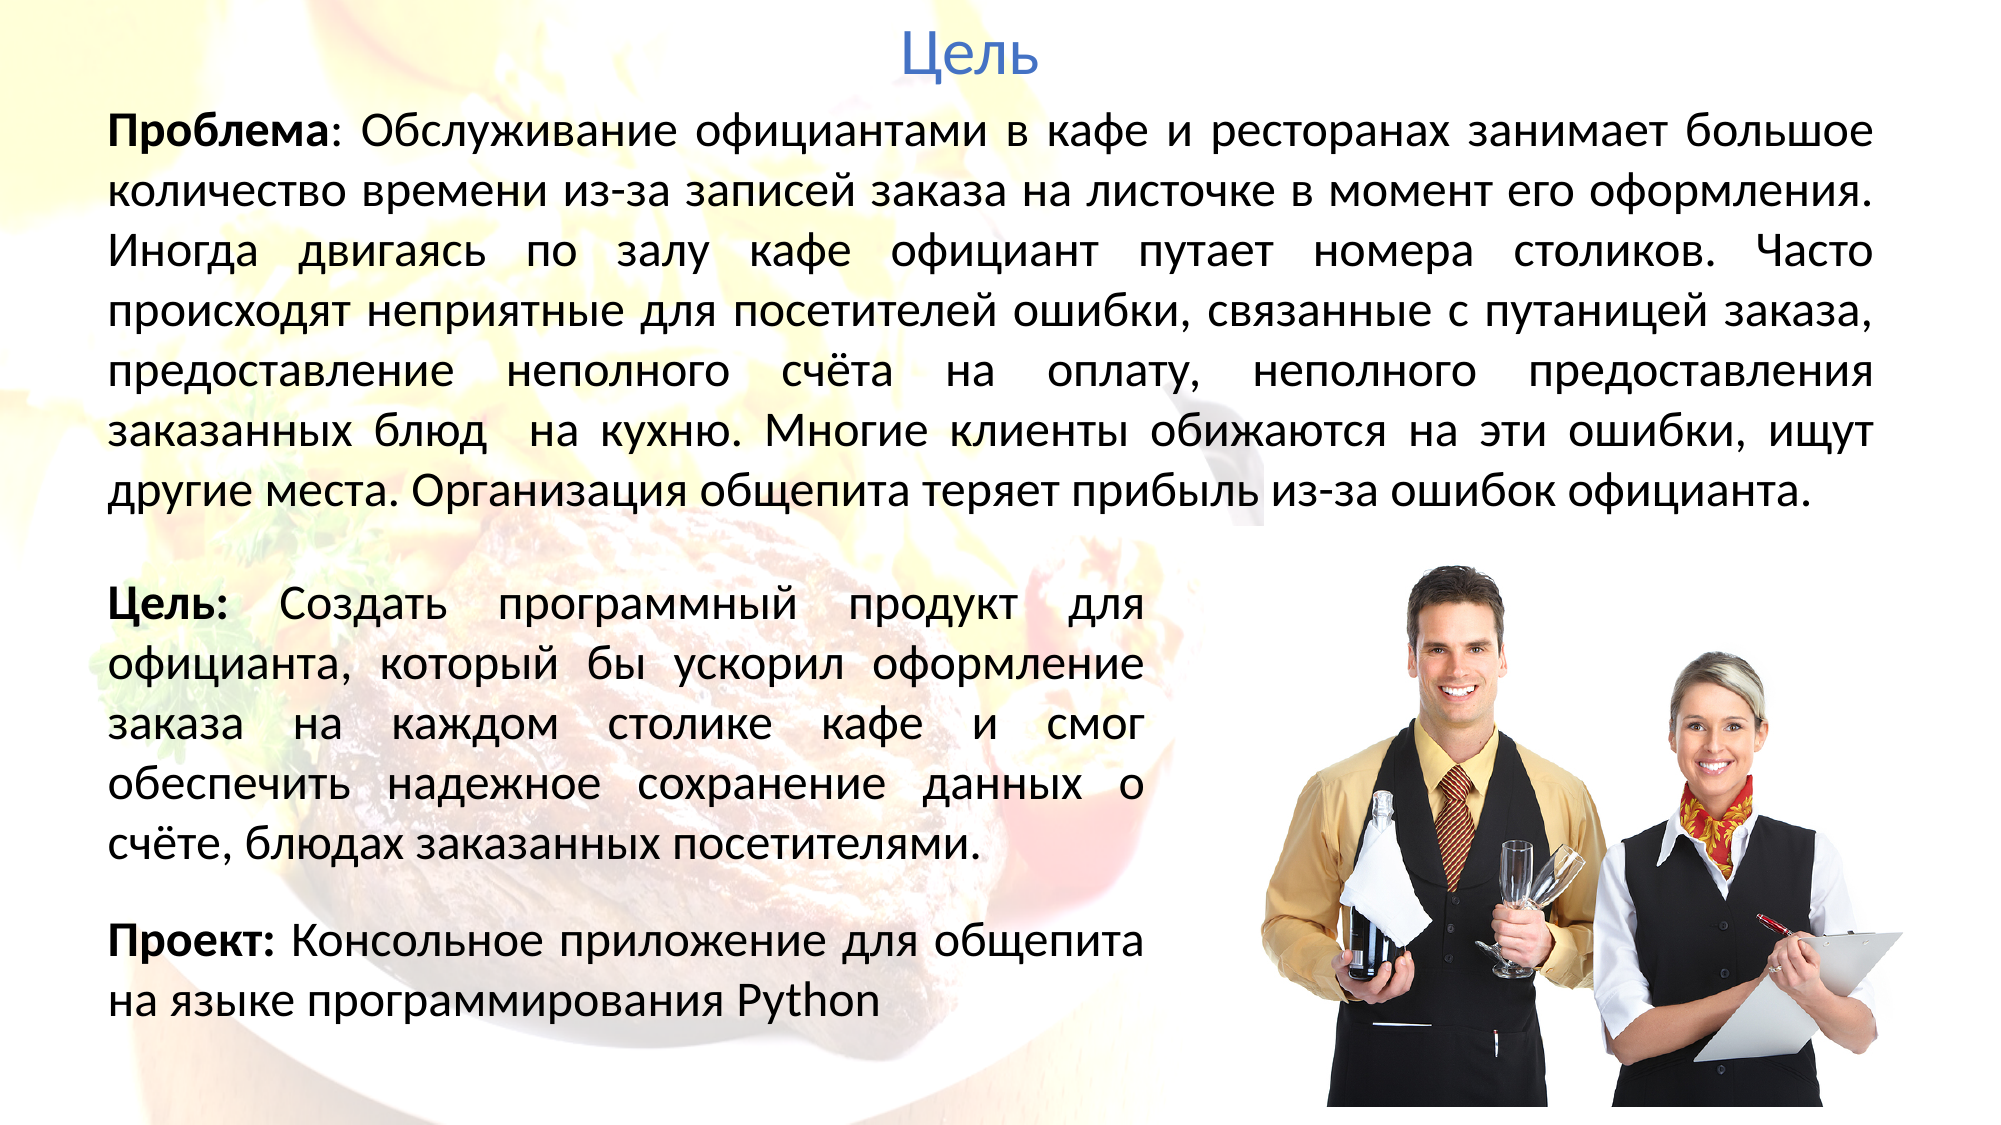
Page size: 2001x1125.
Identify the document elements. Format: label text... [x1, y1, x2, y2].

picture [0, 0, 1955, 1125]
text_box Проблема: Обслуживание официантами в кафе и ресторанах занимает большое количество времени из-за записей заказа на листочке в момент его оформления. Иногда двигаясь по залу кафе официант путает номера столиков. Часто происходят неприятные для посетителей ошибки, связанные с путаницей заказа, предоставление неполного счёта на оплату, неполного предоставления заказанных блюд на кухню. Многие клиенты обижаются на эти ошибки, ищут другие места. Организация общепита теряет прибыль из-за ошибок официанта. [1264, 89, 1890, 524]
